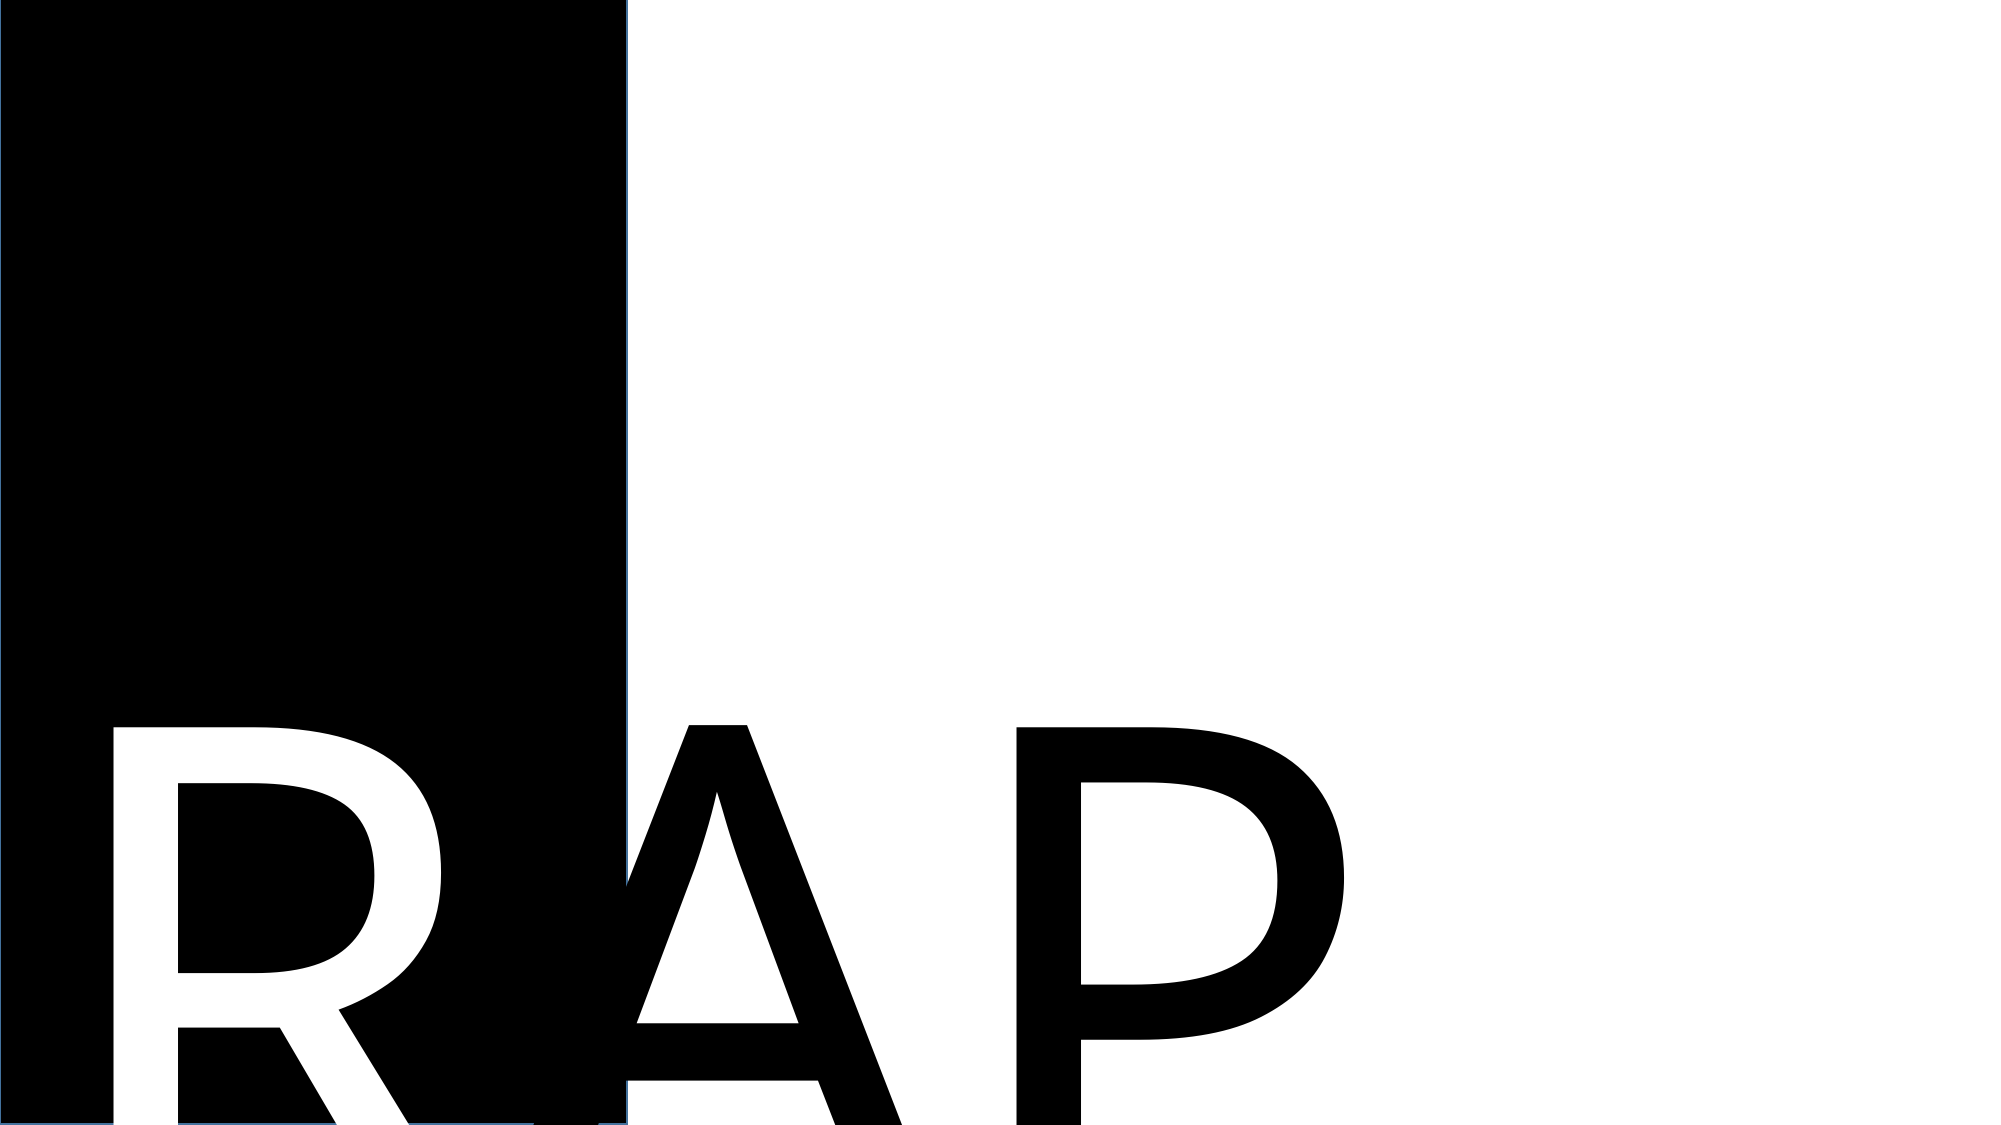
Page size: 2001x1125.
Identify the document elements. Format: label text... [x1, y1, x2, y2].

text_box RAP [29, 515, 1635, 1125]
text_box [0, 0, 628, 1125]
